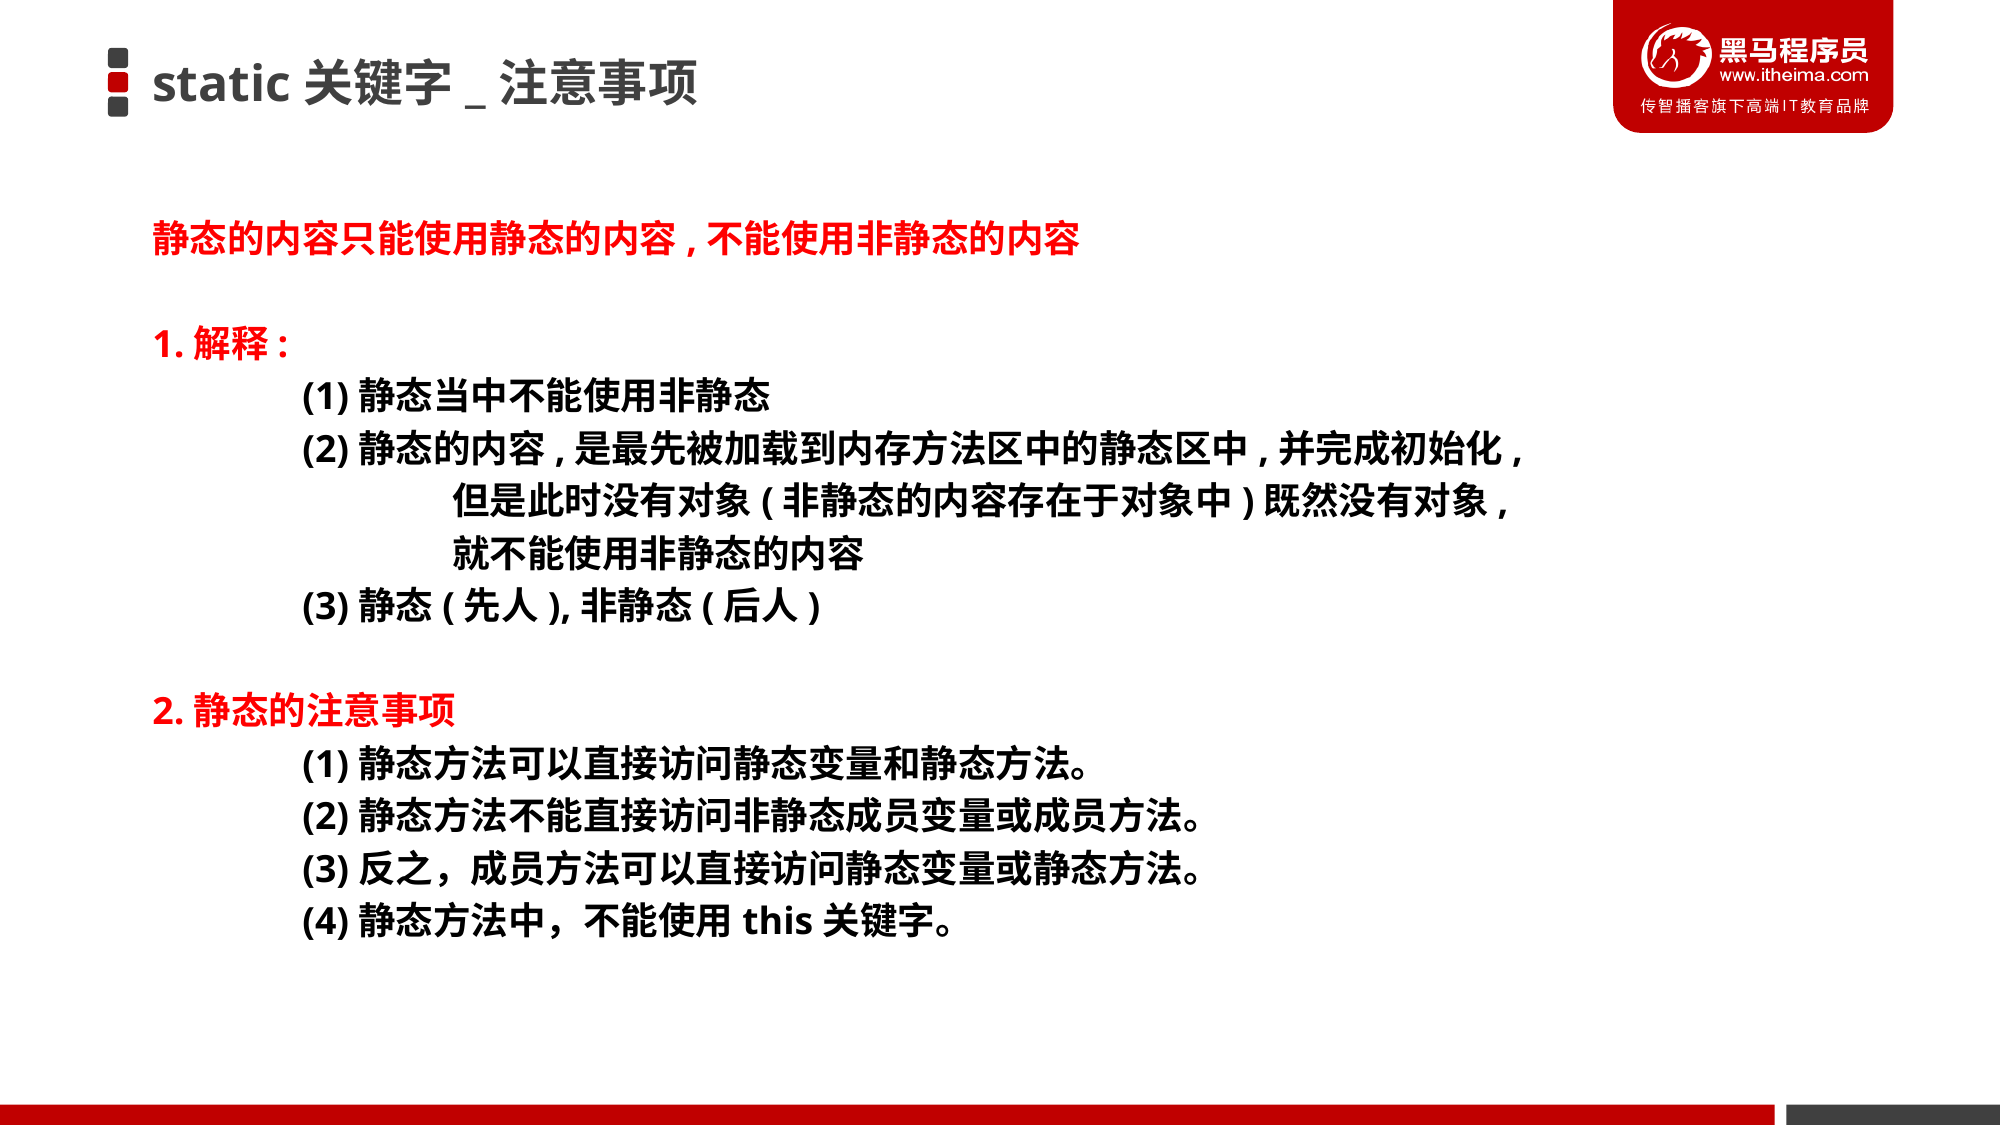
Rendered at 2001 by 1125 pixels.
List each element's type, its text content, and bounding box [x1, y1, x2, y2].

picture [1616, 11, 1894, 125]
title static关键字_注意事项 [137, 38, 1577, 123]
text_box 静态的内容只能使用静态的内容,不能使用非静态的内容 1.解释: (1)静态当中不能使用非静态 (2)静态的内容,是最先被加载到内存方法区中的静态区中,并完成初始化, 但是此时没有对象(非静态的内容存在于对象中)既然没有对象, 就不能使用非静态的内容 (3)静态(先人),非静态(后人) 2.静态的注意事项 (1)静态方法可以直接访问静态变量和静态方法。 (2)静态方法不能直接访问非静态成员变量或成员方法。 (3)反之，成员方法可以直接访问静态变量或静态方法。 (4)静态方法中，不能使用this关键字。 [137, 123, 1672, 1034]
